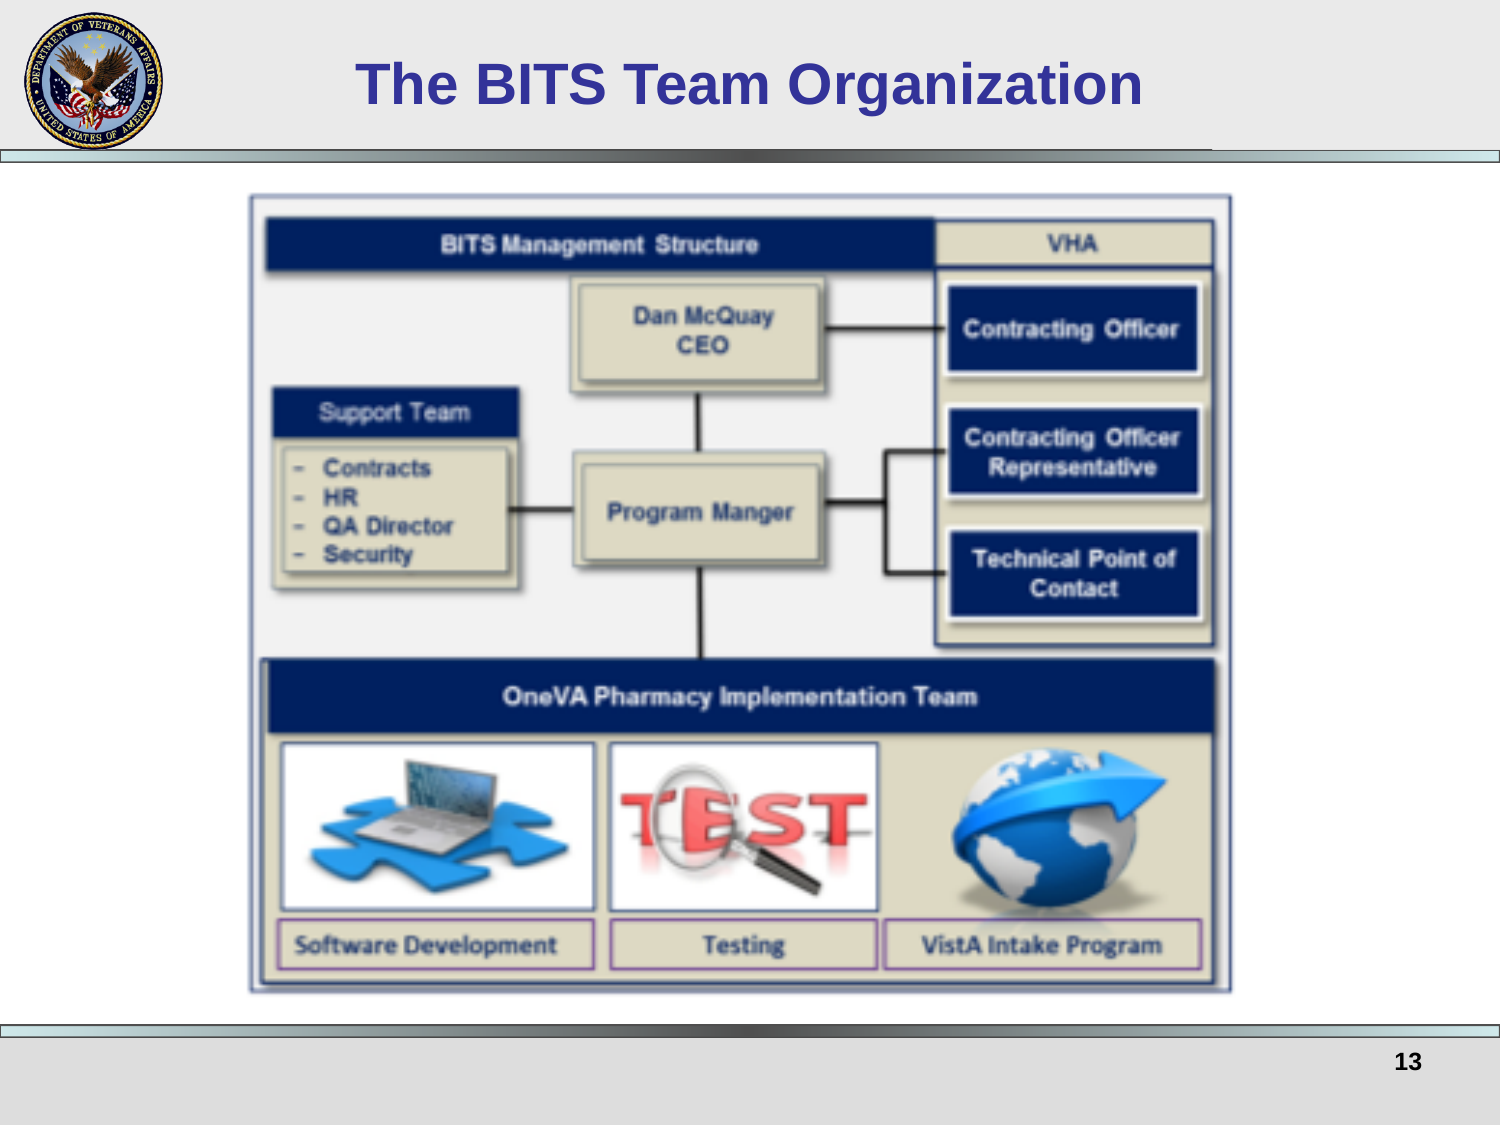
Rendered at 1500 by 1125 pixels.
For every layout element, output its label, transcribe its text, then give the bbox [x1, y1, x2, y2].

slide_number 13 [1262, 1037, 1438, 1063]
picture [24, 12, 163, 150]
title The BITS Team Organization [274, 37, 1226, 126]
picture [237, 174, 1251, 1009]
